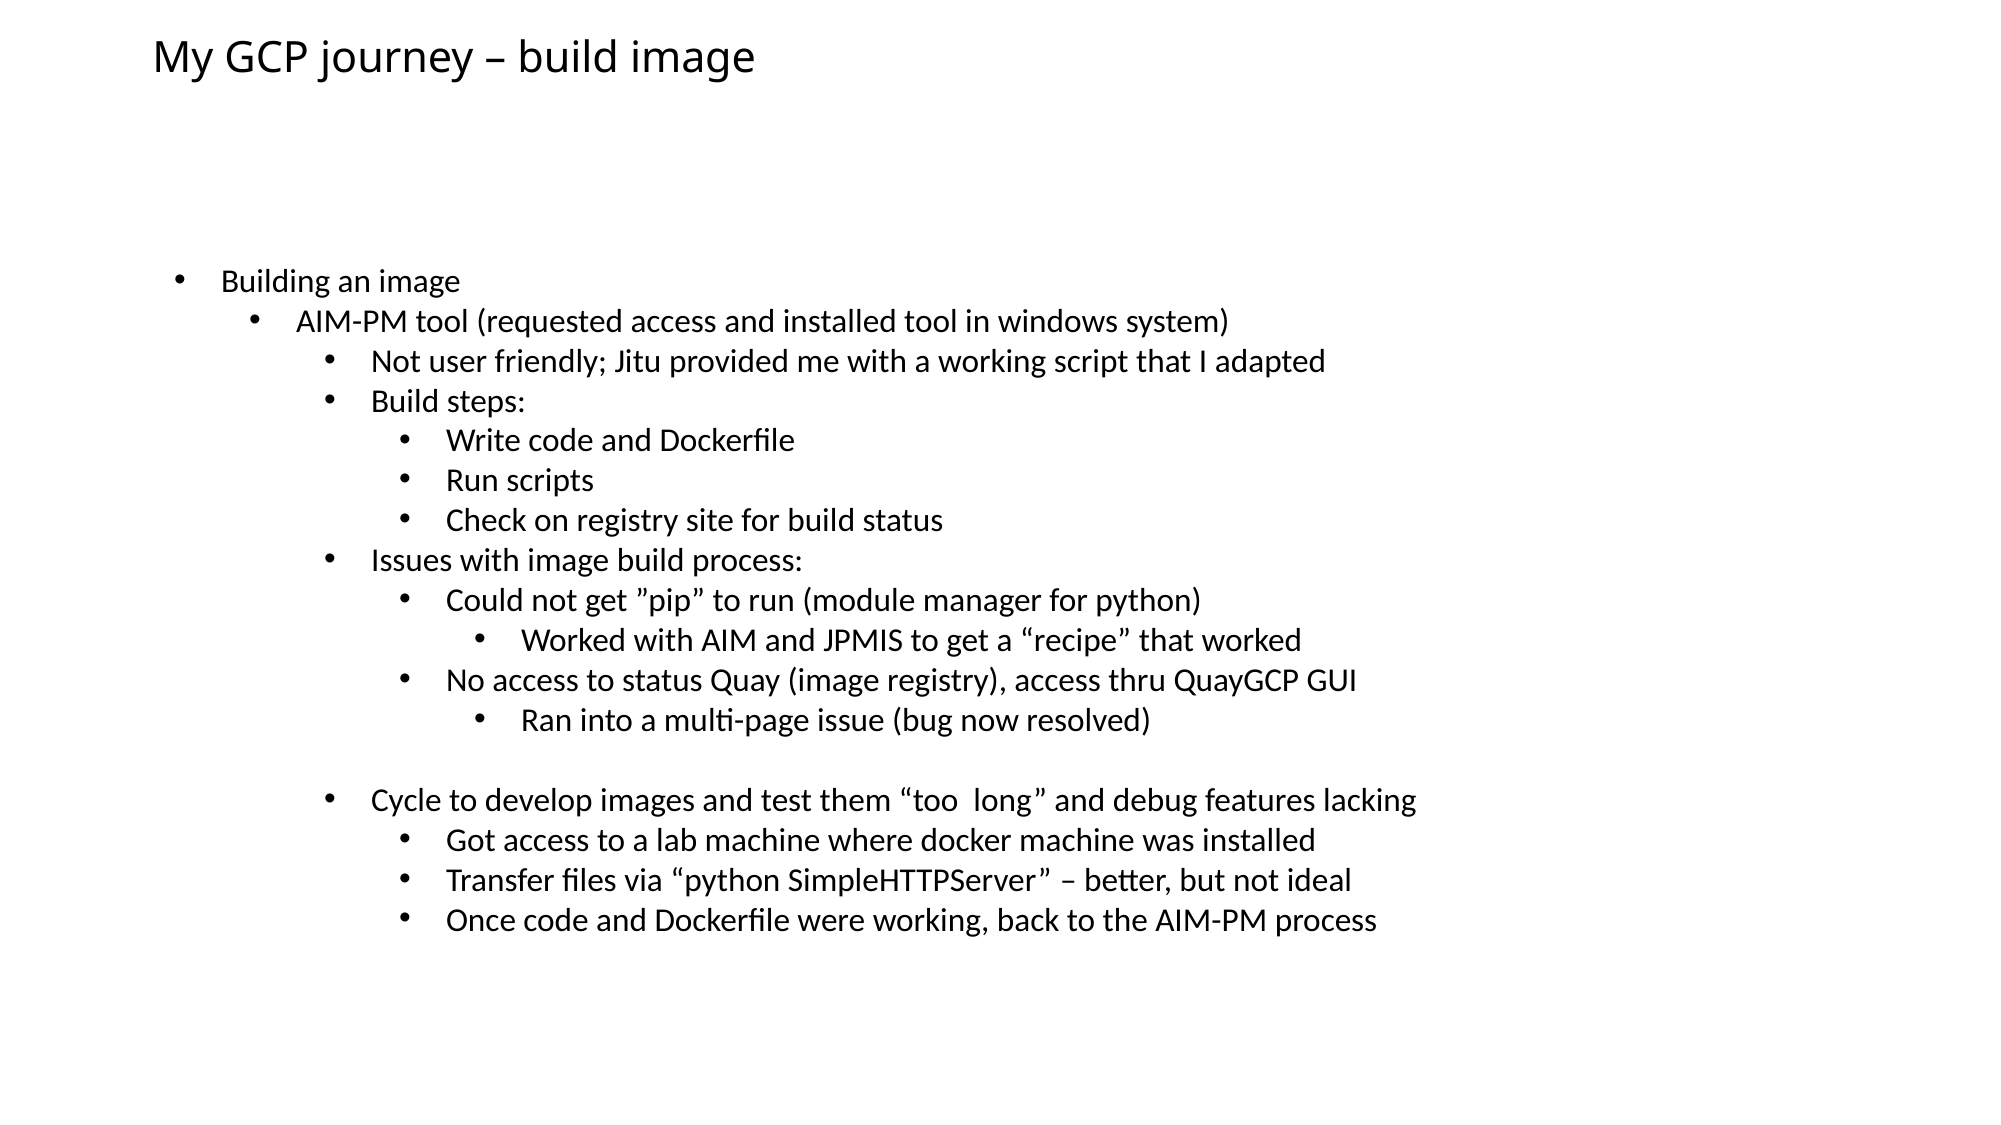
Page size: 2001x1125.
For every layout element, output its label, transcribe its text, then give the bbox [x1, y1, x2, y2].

title My GCP journey – build image [137, 27, 1864, 90]
text_box Building an image AIM-PM tool (requested access and installed tool in windows system) Not user friendly; Jitu provided me with a working script that I adapted Build steps: Write code and Dockerfile Run scripts Check on registry site for build status Issues with image build process: Could not get ”pip” to run (module manager for python) Worked with AIM and JPMIS to get a “recipe” that worked No access to status Quay (image registry), access thru QuayGCP GUI Ran into a multi-page issue (bug now resolved) Cycle to develop images and test them “too long” and debug features lacking Got access to a lab machine where docker machine was installed Transfer files via “python SimpleHTTPServer” – better, but not ideal Once code and Dockerfile were working, back to the AIM-PM process [159, 211, 1864, 985]
